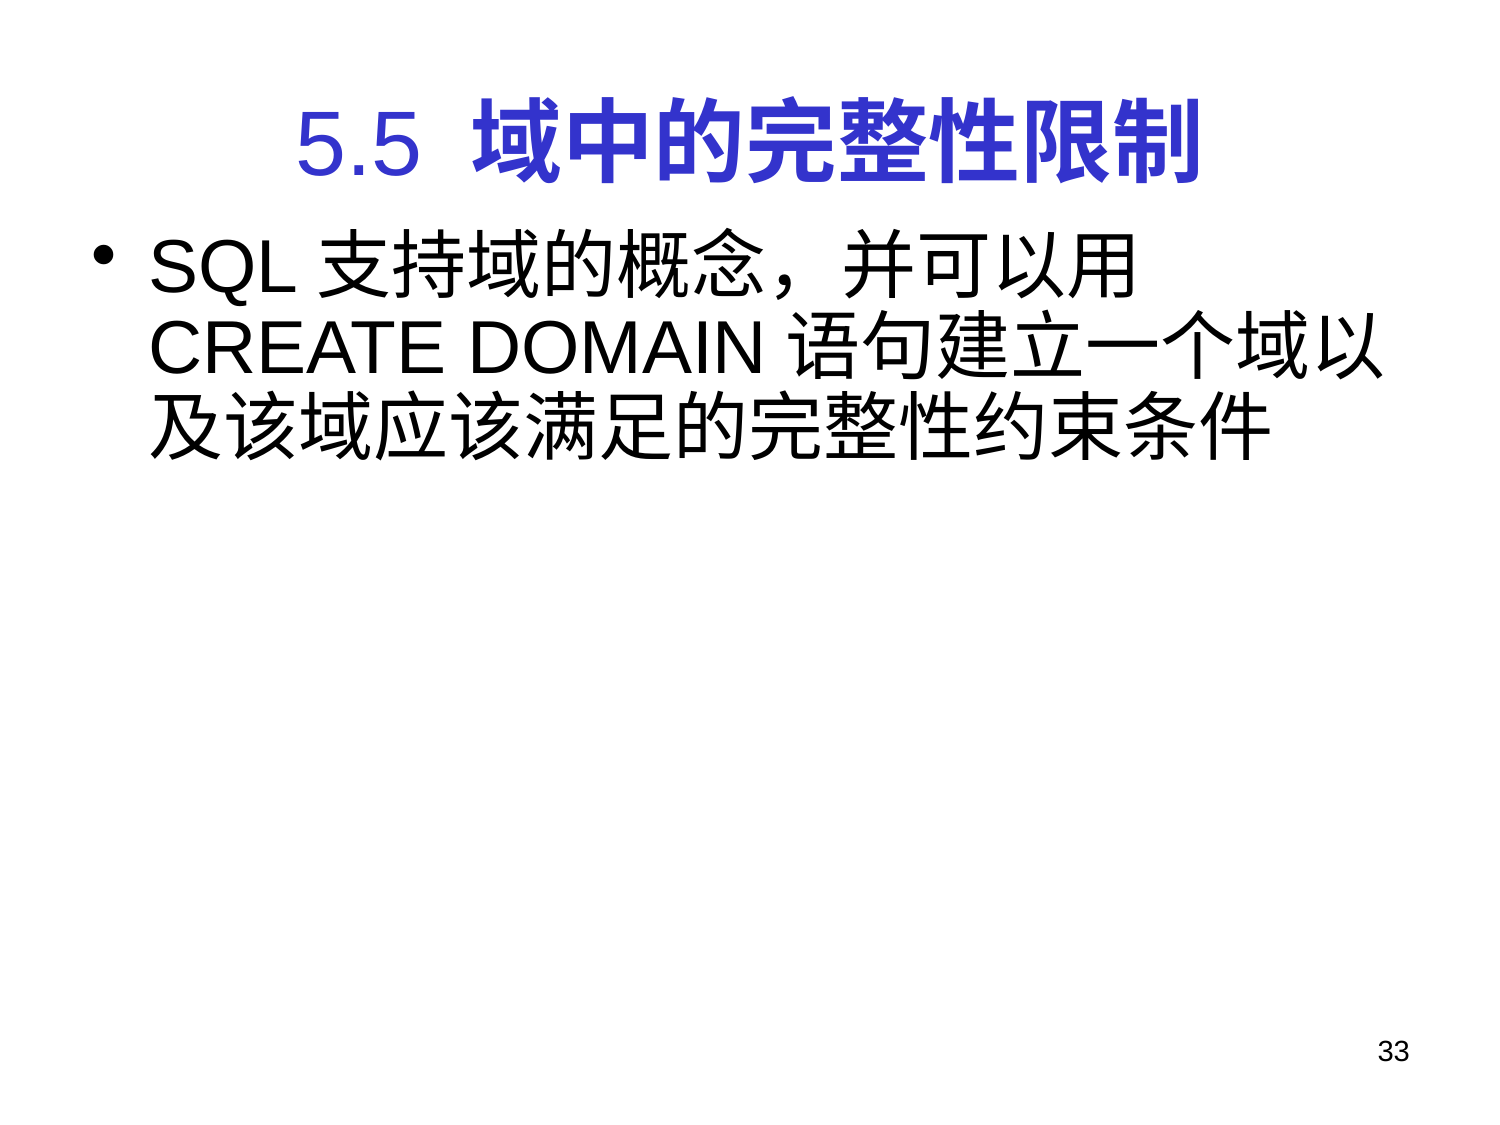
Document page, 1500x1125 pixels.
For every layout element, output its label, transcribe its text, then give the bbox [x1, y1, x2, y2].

slide_number 33 [1074, 1024, 1426, 1103]
list SQL支持域的概念，并可以用CREATE DOMAIN语句建立一个域以及该域应该满足的完整性约束条件 [76, 220, 1459, 668]
title 5.5 域中的完整性限制 [75, 45, 1425, 233]
